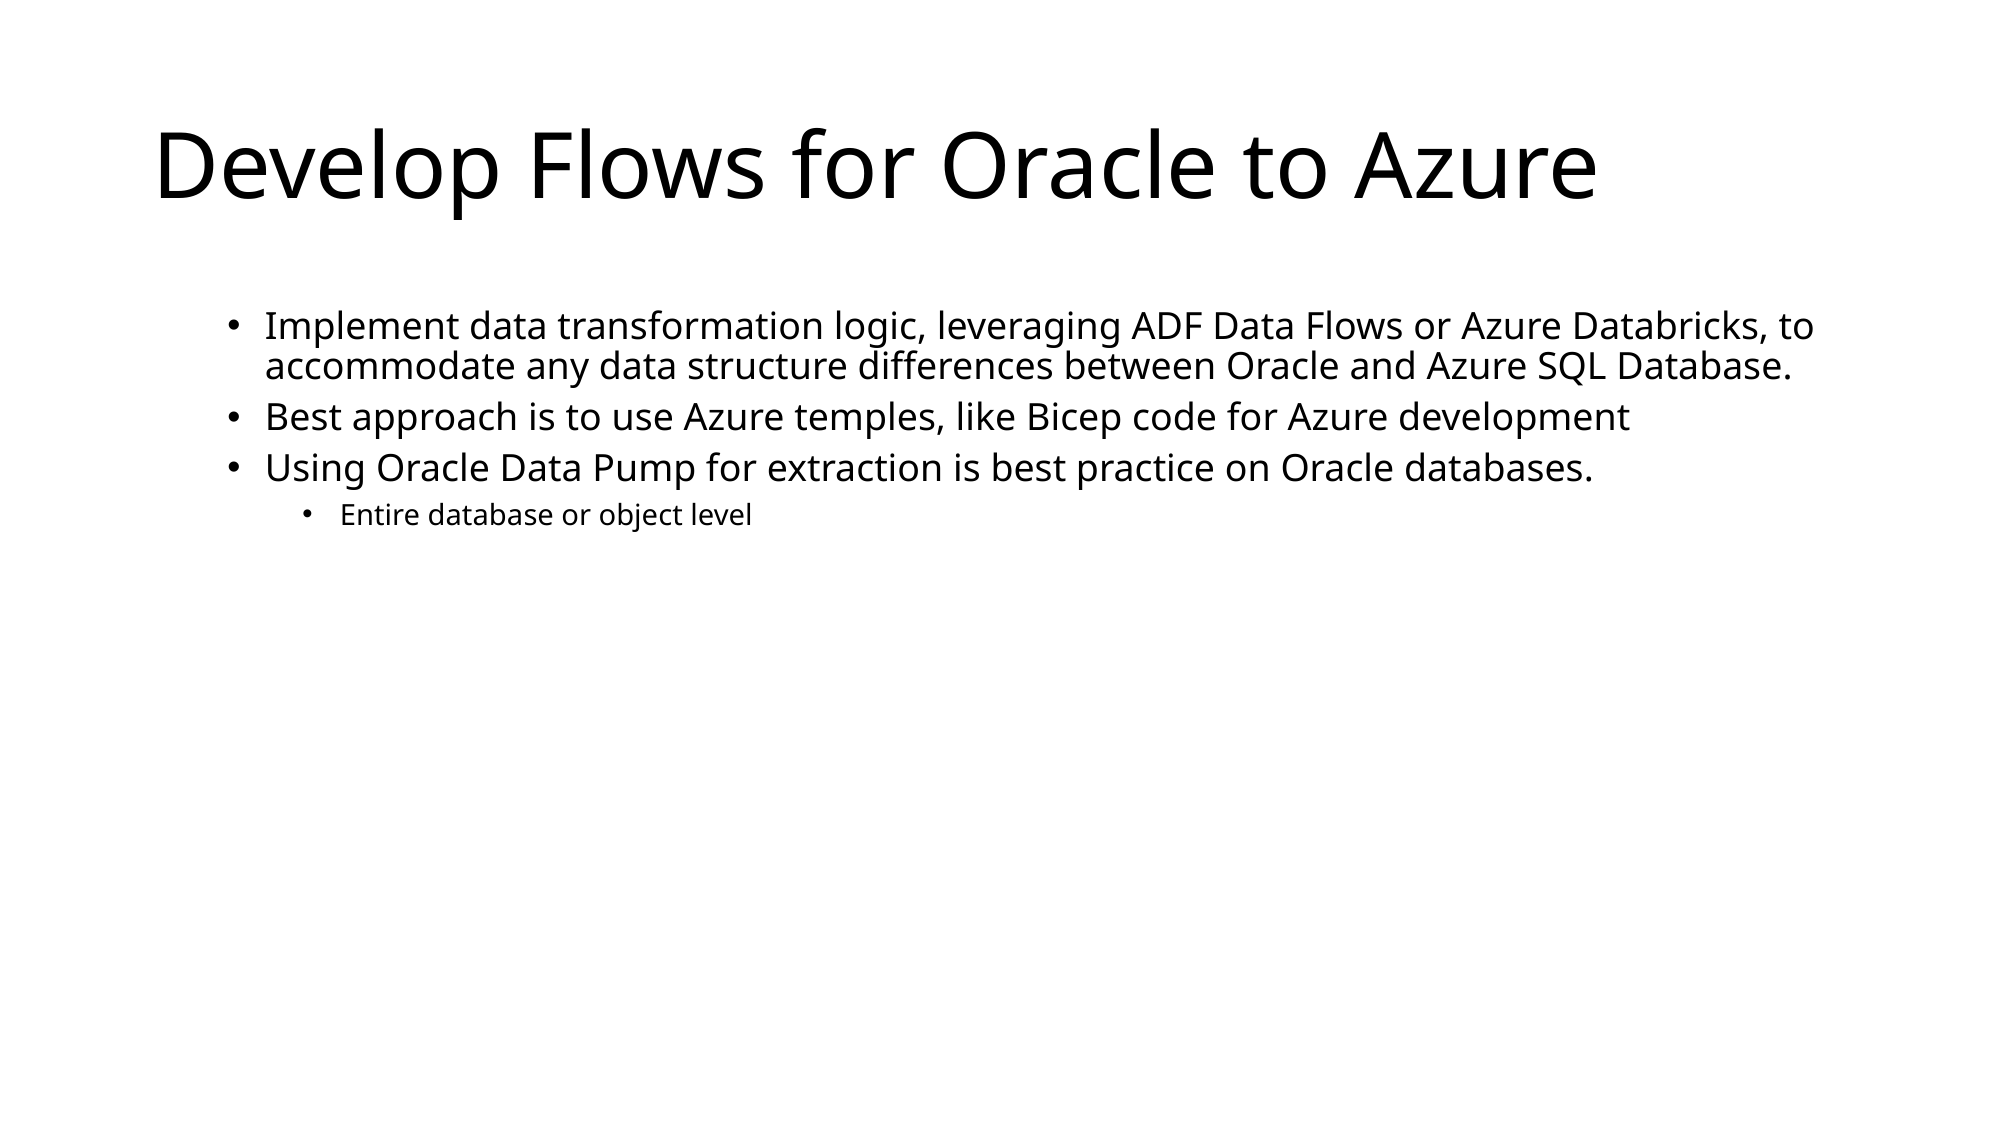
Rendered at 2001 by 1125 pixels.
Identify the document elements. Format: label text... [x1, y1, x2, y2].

title Develop Flows for Oracle to Azure [137, 59, 1863, 278]
list Implement data transformation logic, leveraging ADF Data Flows or Azure Databricks, to accommodate any data structure differences between Oracle and Azure SQL Database. Best approach is to use Azure temples, like Bicep code for Azure development Using Oracle Data Pump for extraction is best practice on Oracle databases. Entire database or object level [137, 299, 1863, 1014]
